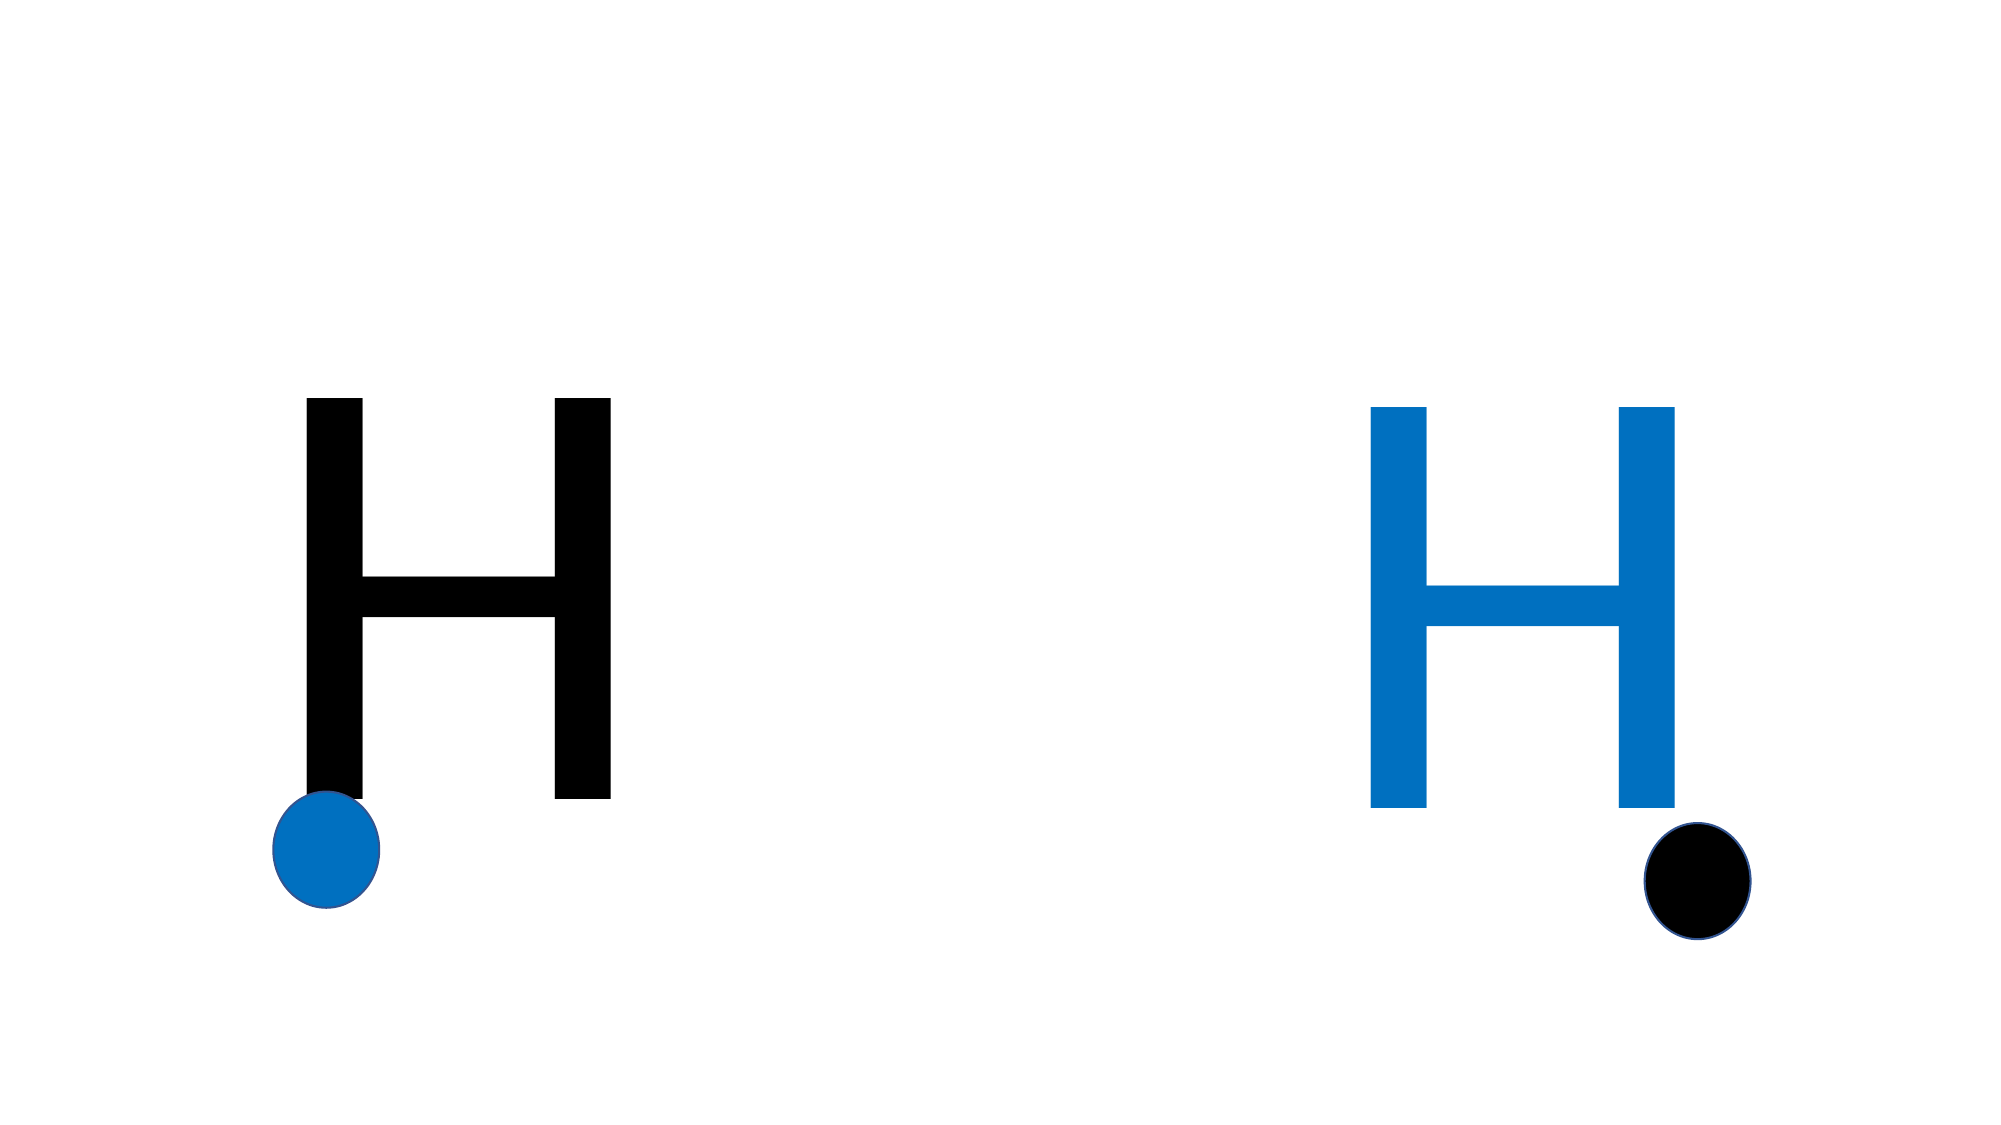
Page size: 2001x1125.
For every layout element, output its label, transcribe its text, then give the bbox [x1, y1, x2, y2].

text_box H [1314, 176, 1445, 941]
text_box [272, 790, 381, 909]
text_box [1643, 822, 1752, 941]
text_box H [249, 166, 380, 932]
